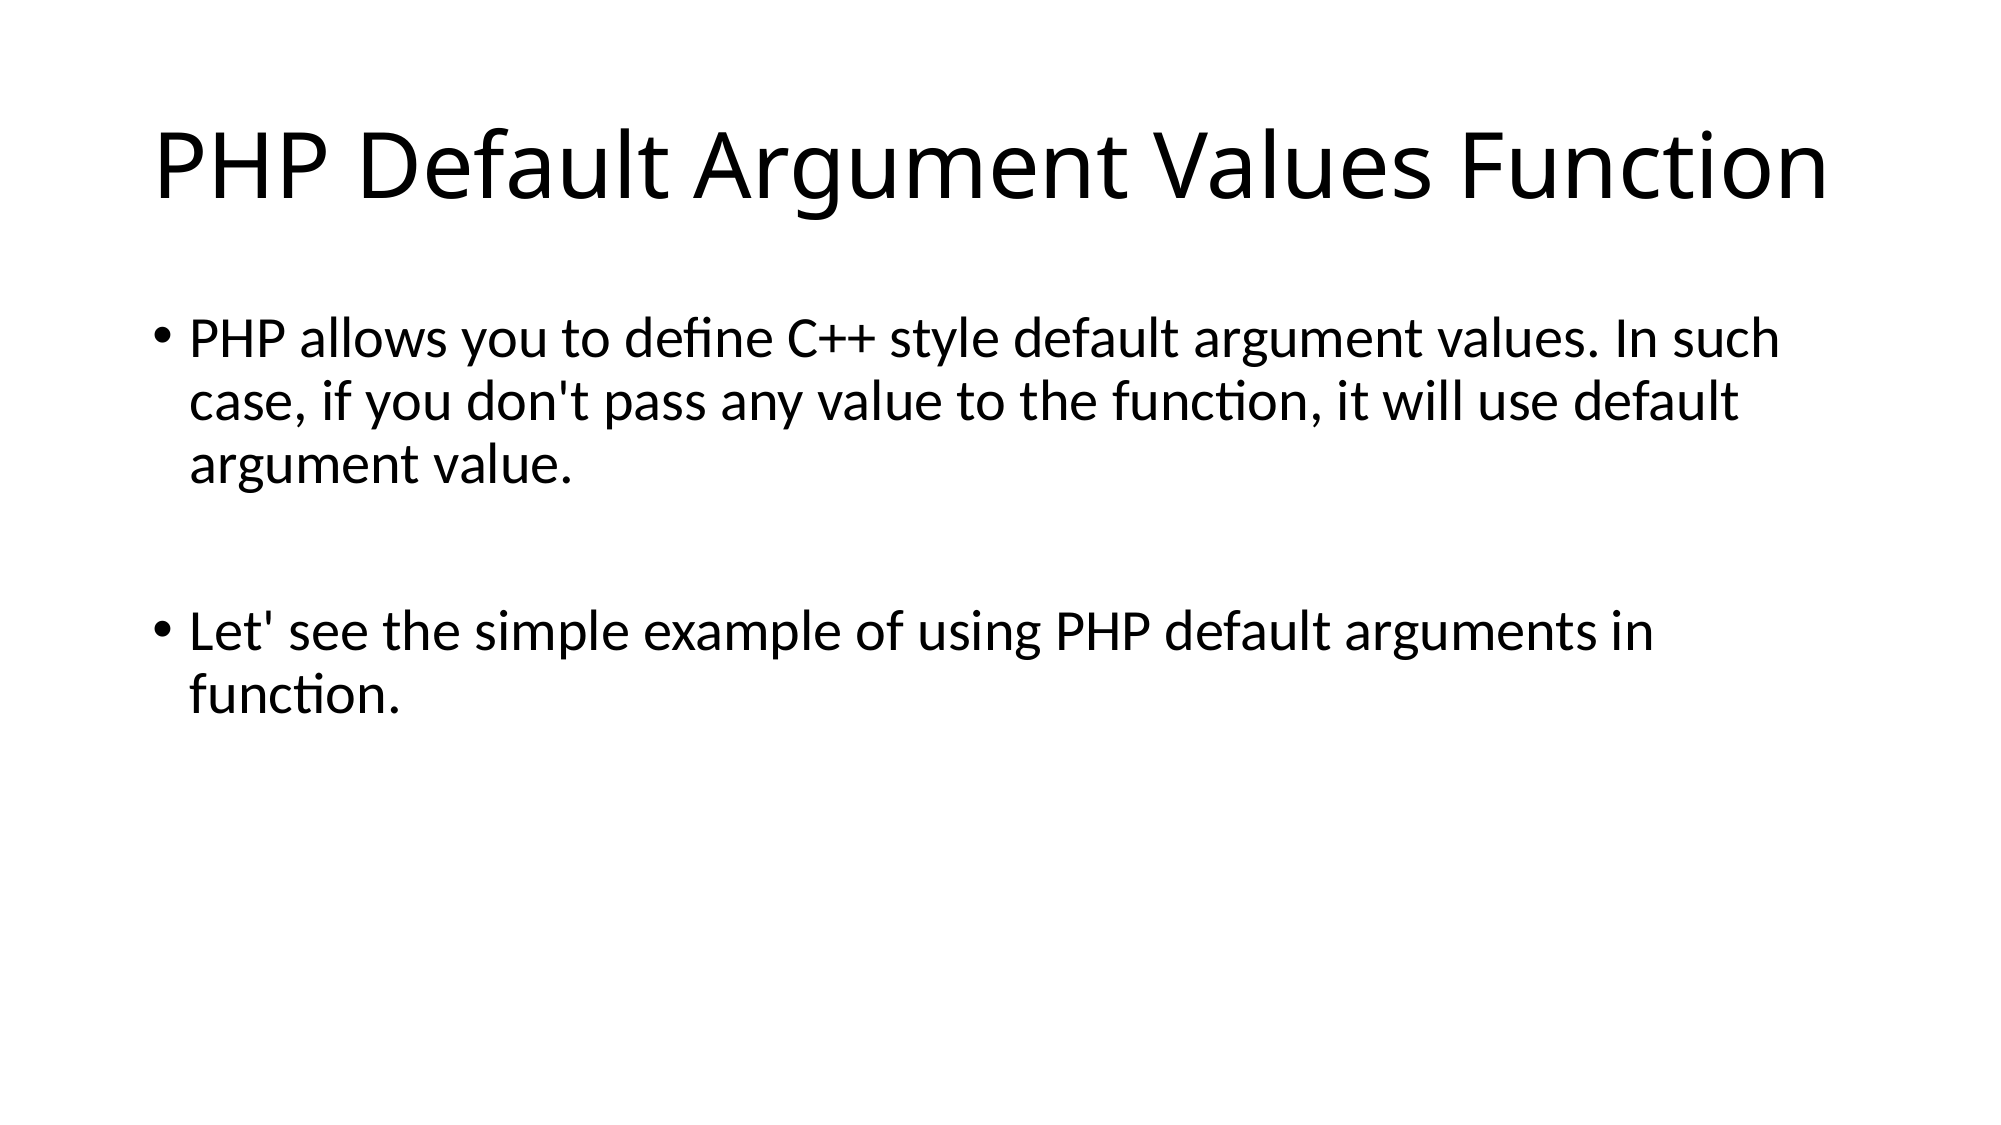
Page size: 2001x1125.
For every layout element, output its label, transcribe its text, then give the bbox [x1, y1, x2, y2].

list PHP allows you to define C++ style default argument values. In such case, if you don't pass any value to the function, it will use default argument value. Let' see the simple example of using PHP default arguments in function. [137, 299, 1863, 1014]
title PHP Default Argument Values Function [137, 59, 1863, 278]
